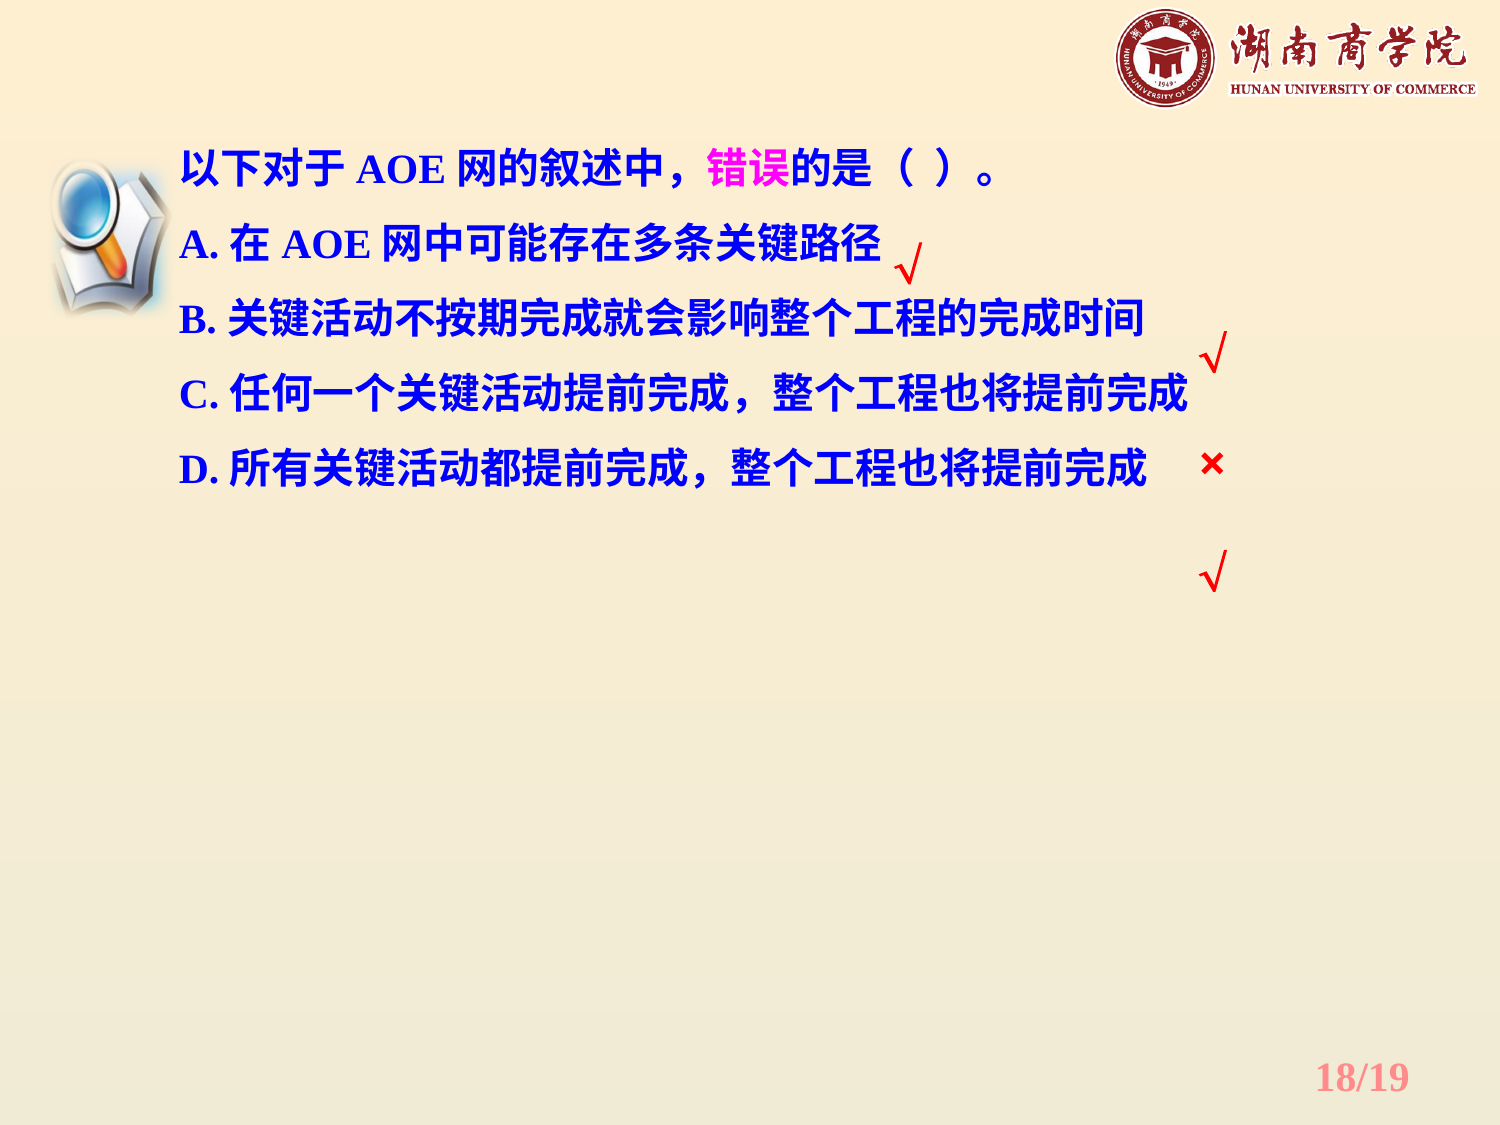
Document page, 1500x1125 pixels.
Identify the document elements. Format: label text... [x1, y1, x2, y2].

text_box  [878, 223, 938, 301]
text_box × [1183, 421, 1266, 500]
text_box 以下对于AOE网的叙述中，错误的是（ ）。 A.在AOE网中可能存在多条关键路径 B.关键活动不按期完成就会影响整个工程的完成时间 C.任何一个关键活动提前完成，整个工程也将提前完成 D.所有关键活动都提前完成，整个工程也将提前完成 [164, 109, 1430, 500]
slide_number 18/19 [1074, 1042, 1425, 1103]
picture [1086, 0, 1500, 113]
picture [46, 155, 177, 322]
text_box  [1183, 312, 1243, 390]
text_box  [1183, 531, 1243, 609]
